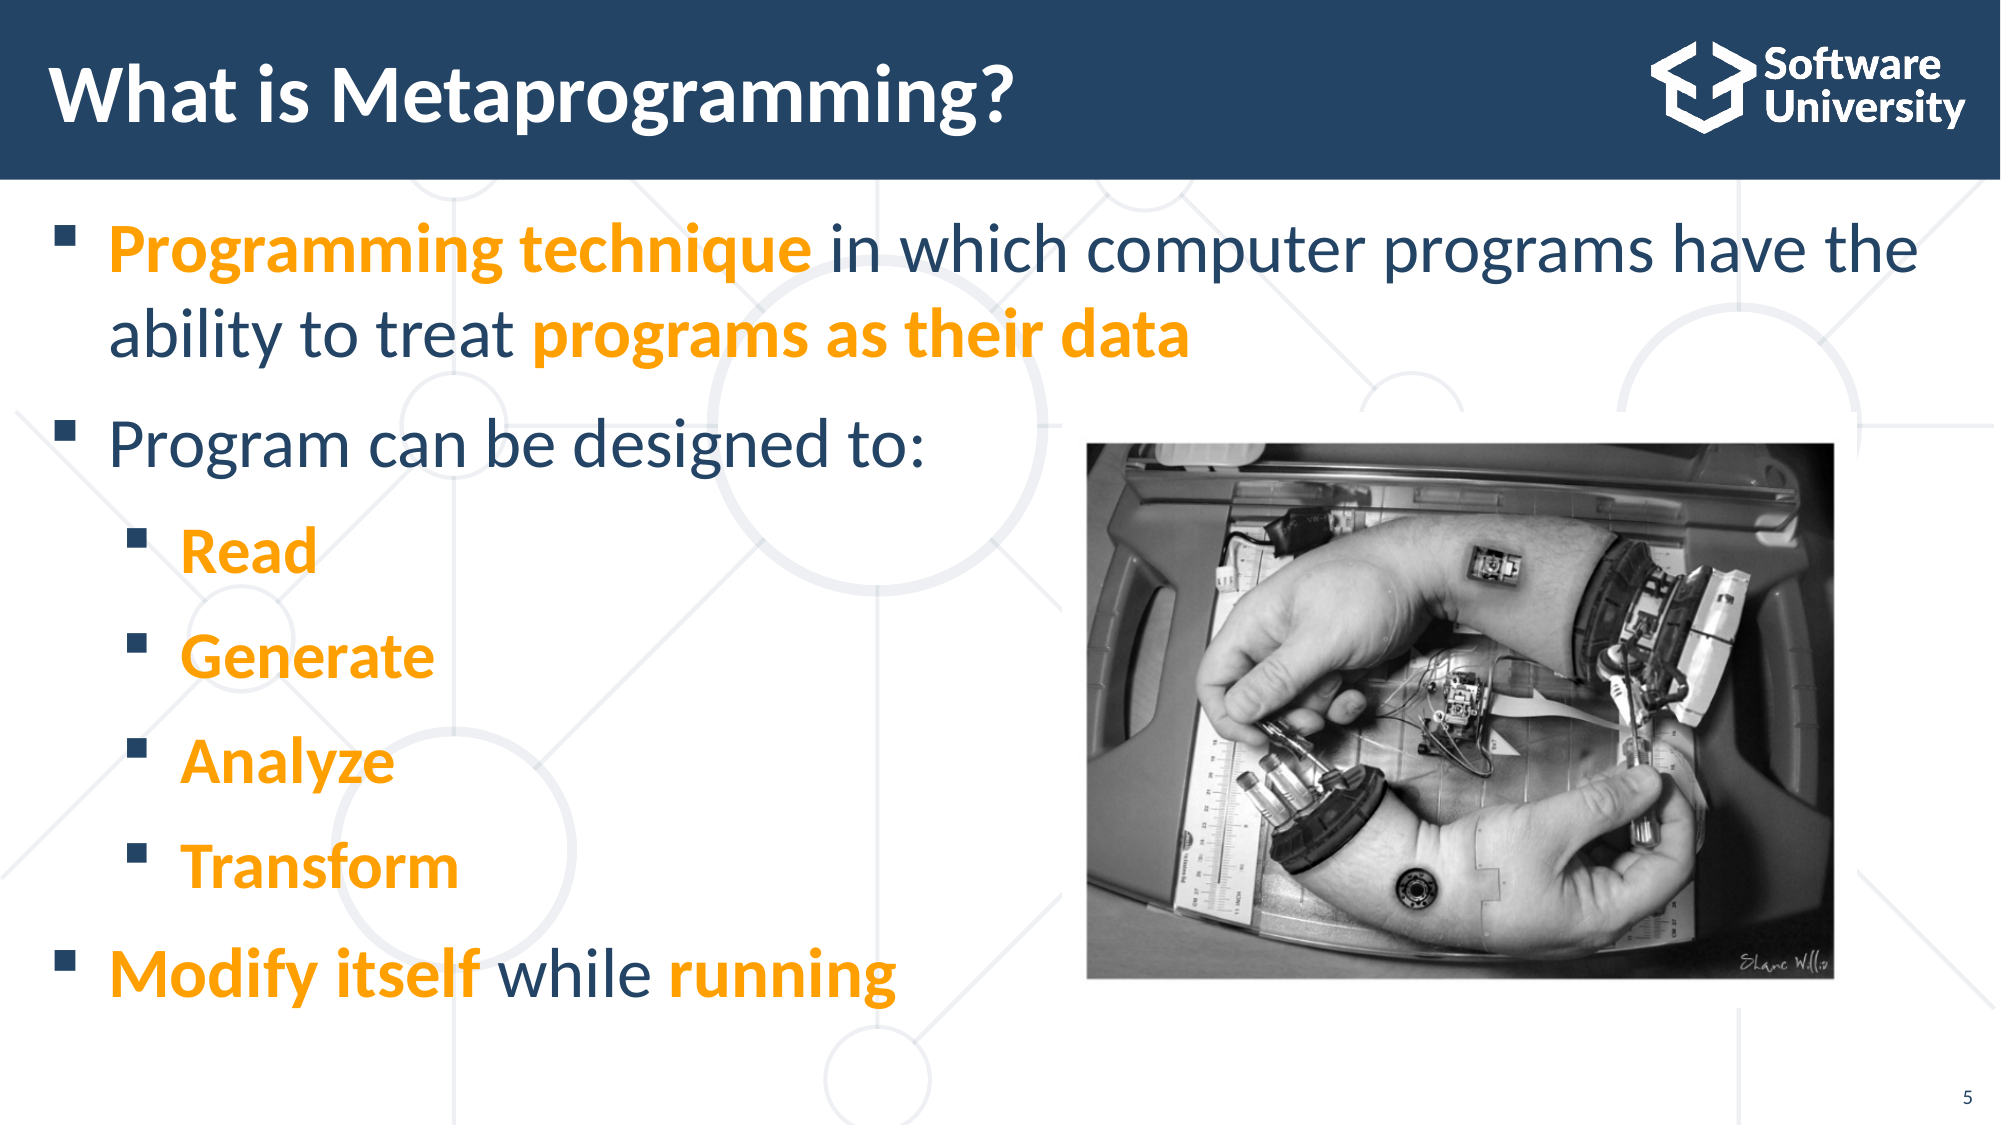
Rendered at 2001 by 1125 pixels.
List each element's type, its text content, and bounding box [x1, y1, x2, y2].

title What is Metaprogramming? [31, 16, 1625, 162]
picture [1062, 412, 1857, 1009]
picture [1651, 41, 1966, 134]
slide_number 5 [1927, 1067, 1989, 1117]
list Programming technique in which computer programs have the ability to treat programs as their data Program can be designed to: Read Generate Analyze Transform Modify itself while running [31, 196, 1970, 1104]
